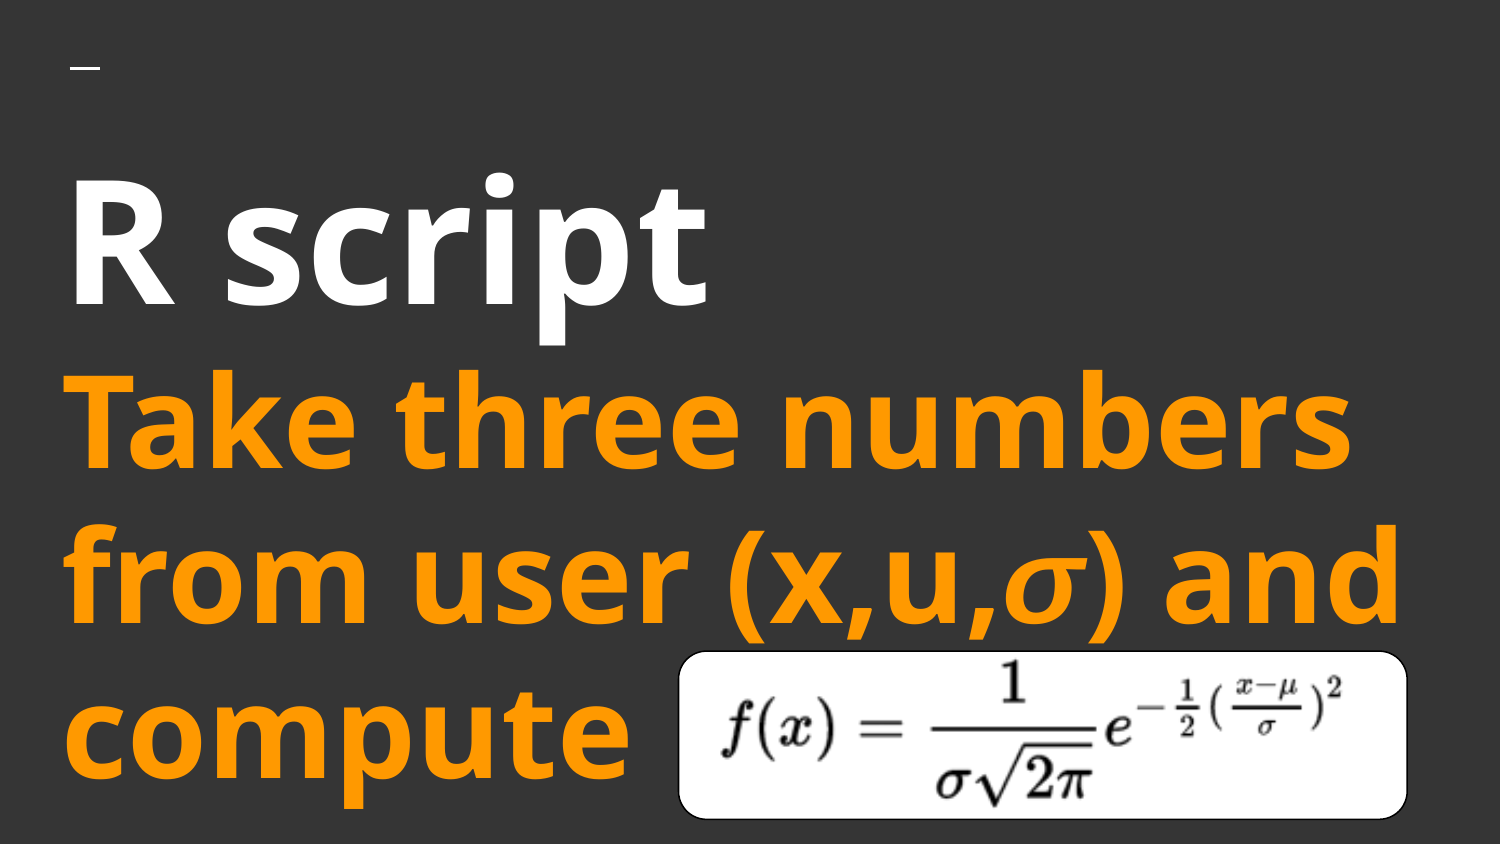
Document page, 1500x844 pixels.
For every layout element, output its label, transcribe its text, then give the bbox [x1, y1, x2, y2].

title R script Take three numbers from user (x,u,σ) and compute [46, 116, 1463, 388]
picture [719, 655, 1354, 812]
text_box [678, 651, 1408, 820]
